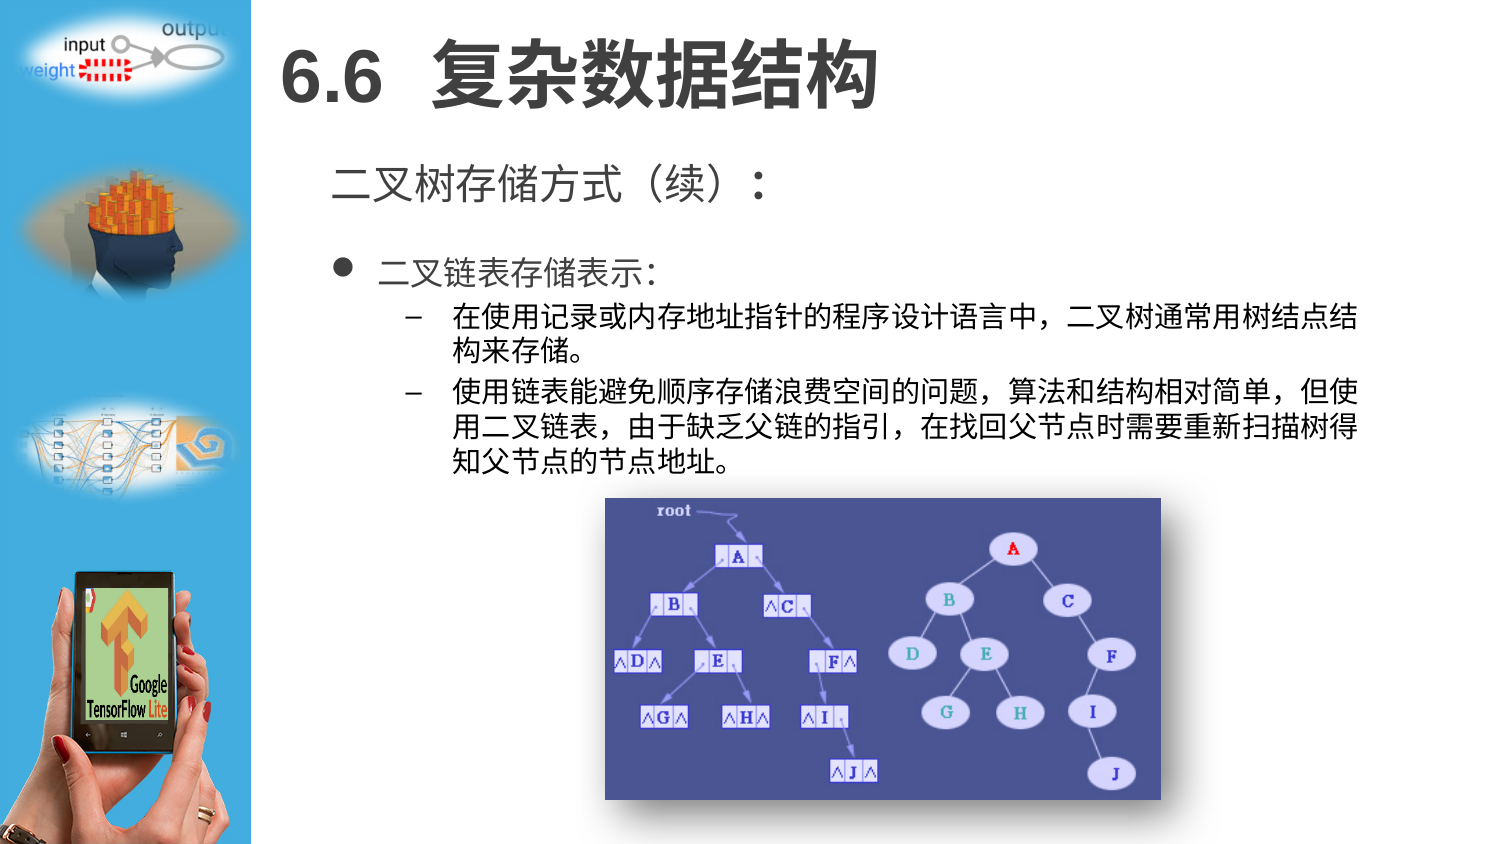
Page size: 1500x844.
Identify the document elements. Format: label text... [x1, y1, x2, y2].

list 二叉树存储方式（续）： [315, 145, 1450, 221]
list 二叉链表存储表示： 在使用记录或内存地址指针的程序设计语言中，二叉树通常用树结点结构来存储。 使用链表能避免顺序存储浪费空间的问题，算法和结构相对简单，但使用二叉链表，由于缺乏父链的指引，在找回父节点时需要重新扫描树得知父节点的节点地址。 [265, 244, 1400, 737]
title 6.6 复杂数据结构 [265, 0, 1500, 146]
picture [0, 0, 1500, 844]
